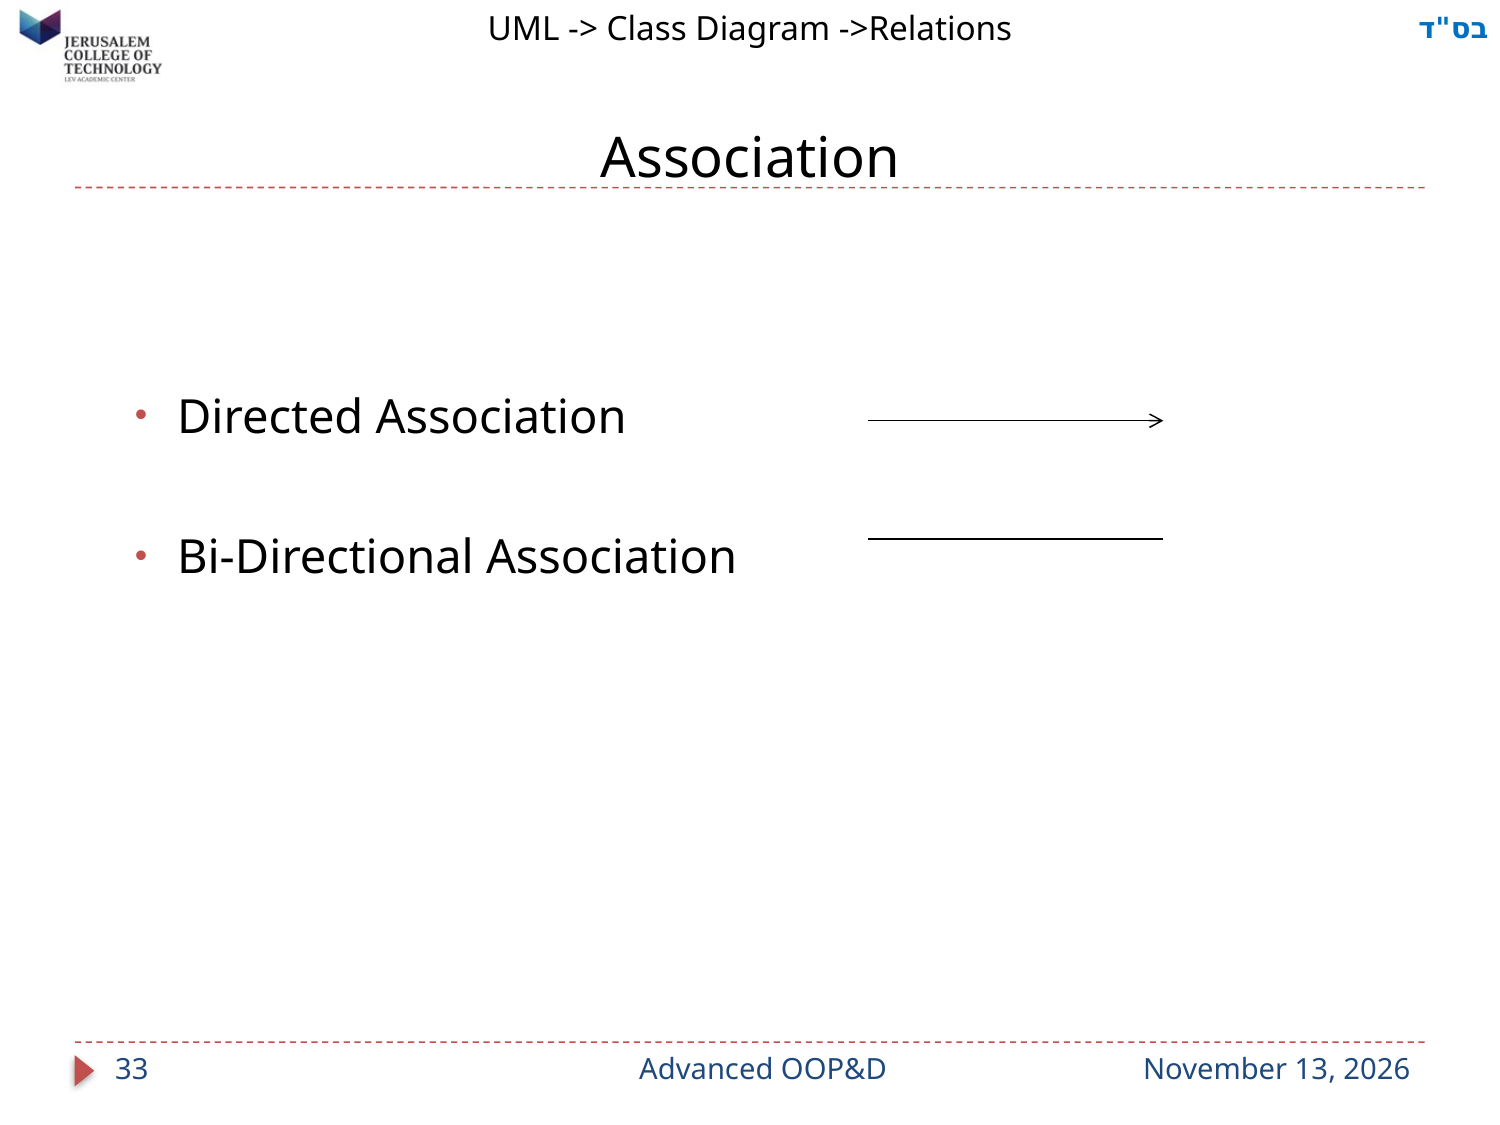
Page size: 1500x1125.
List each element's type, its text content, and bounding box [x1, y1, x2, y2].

text_box UML -> Class Diagram ->Relations [299, 0, 1202, 55]
footer Advanced OOP&D [475, 1042, 1051, 1103]
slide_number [1051, 1042, 1426, 1103]
slide_number 33 [100, 1042, 426, 1103]
title Association [75, 113, 1426, 197]
list Directed Association Bi-Directional Association [77, 322, 775, 596]
picture [0, 1, 183, 89]
